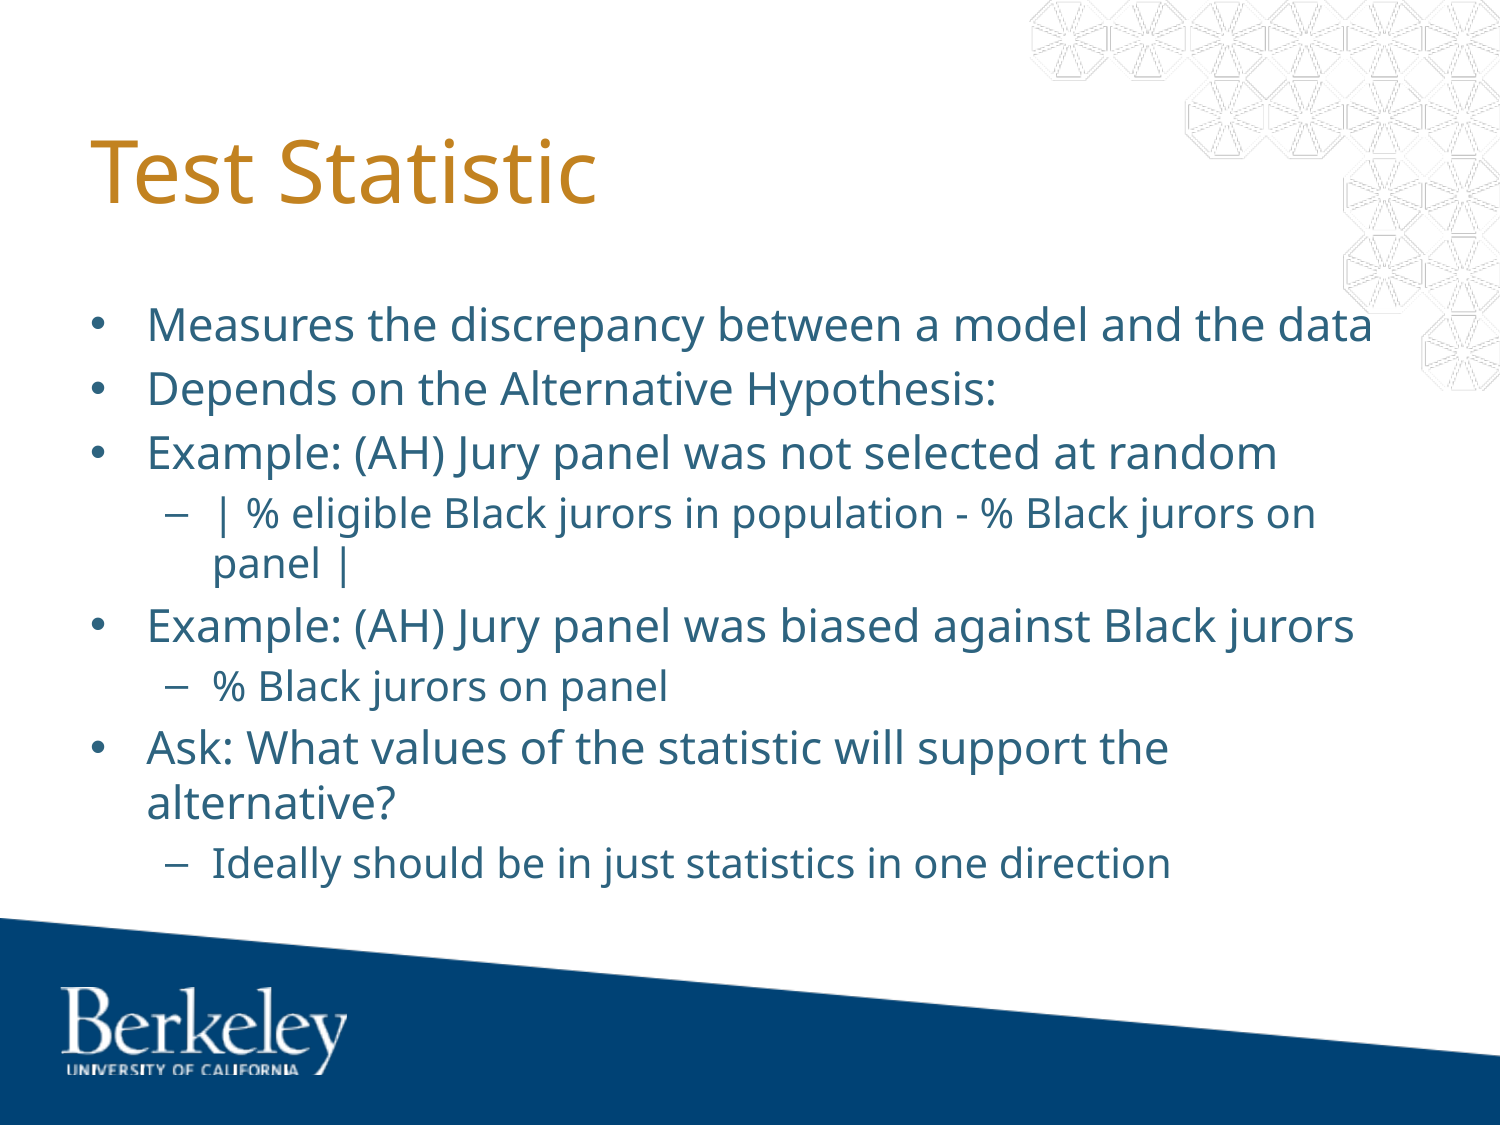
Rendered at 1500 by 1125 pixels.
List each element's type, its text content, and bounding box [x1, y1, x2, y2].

title Test Statistic [75, 73, 1435, 263]
list Measures the discrepancy between a model and the data Depends on the Alternative Hypothesis: Example: (AH) Jury panel was not selected at random | % eligible Black jurors in population - % Black jurors on panel | Example: (AH) Jury panel was biased against Black jurors % Black jurors on panel Ask: What values of the statistic will support the alternative? Ideally should be in just statistics in one direction [75, 288, 1435, 925]
